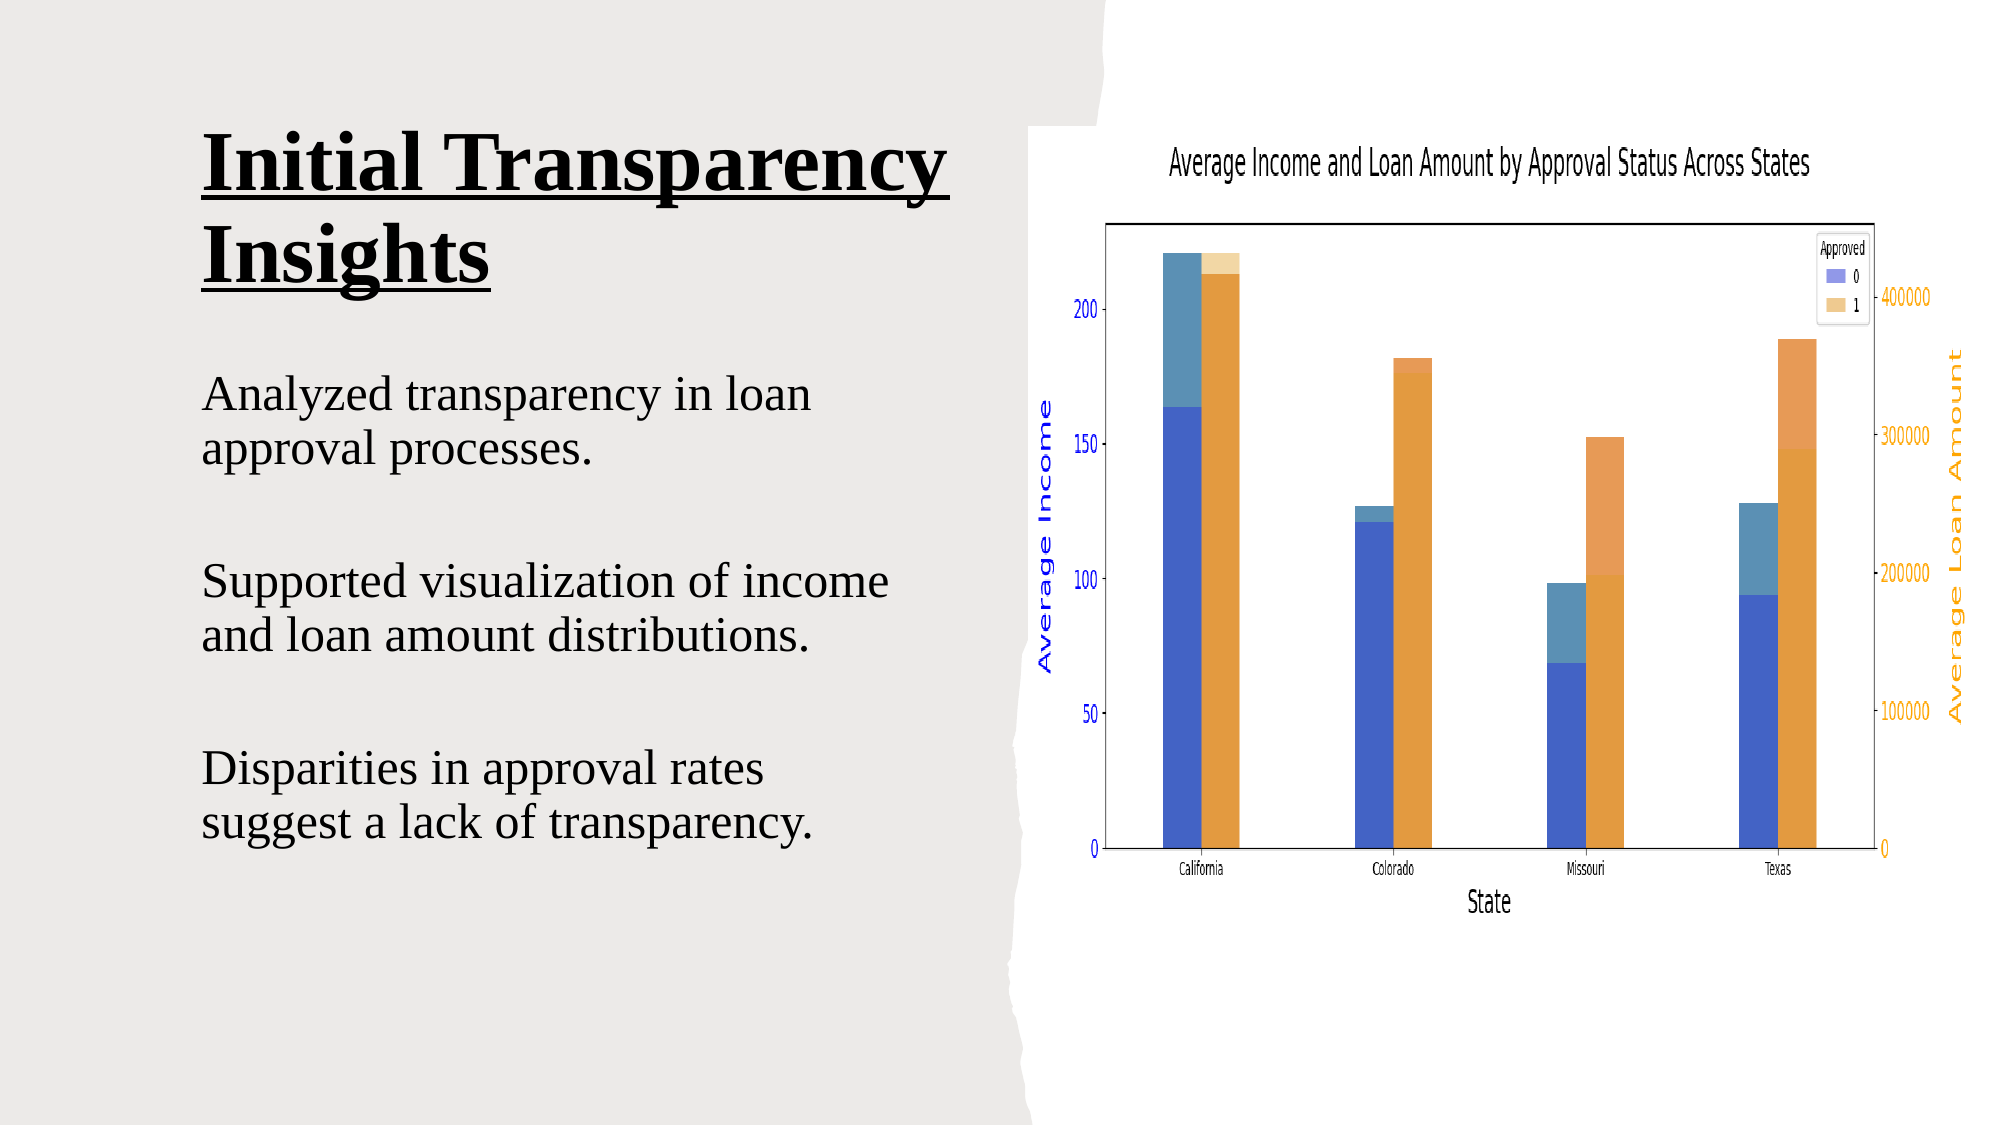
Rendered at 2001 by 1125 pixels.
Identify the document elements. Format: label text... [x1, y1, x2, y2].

title Initial Transparency Insights [186, 99, 972, 319]
text_box [1010, 0, 2000, 1125]
text_box [0, 0, 1108, 1125]
text_box Analyzed transparency in loan approval processes. Supported visualization of income and loan amount distributions. Disparities in approval rates suggest a lack of transparency. [186, 359, 915, 1002]
picture [1027, 126, 1976, 942]
